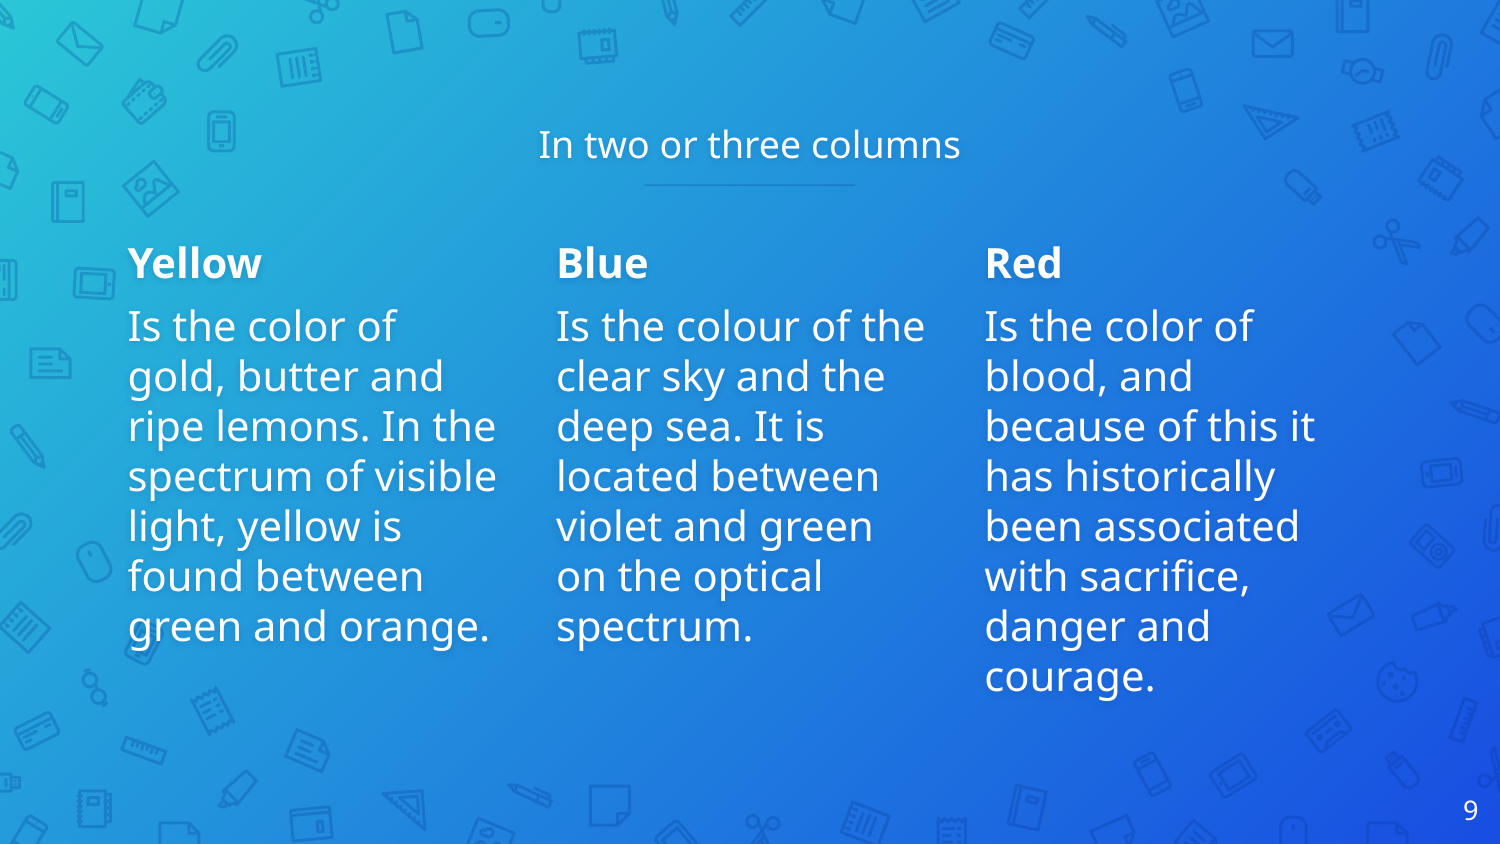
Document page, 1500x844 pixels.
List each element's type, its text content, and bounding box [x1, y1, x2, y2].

list Blue Is the colour of the clear sky and the deep sea. It is located between violet and green on the optical spectrum. [540, 221, 949, 730]
list Red Is the color of blood, and because of this it has historically been associated with sacrifice, danger and courage. [969, 221, 1377, 730]
list Yellow Is the color of gold, butter and ripe lemons. In the spectrum of visible light, yellow is found between green and orange. [112, 221, 521, 730]
title In two or three columns [182, 58, 1318, 182]
slide_number ‹#› [1403, 779, 1494, 844]
